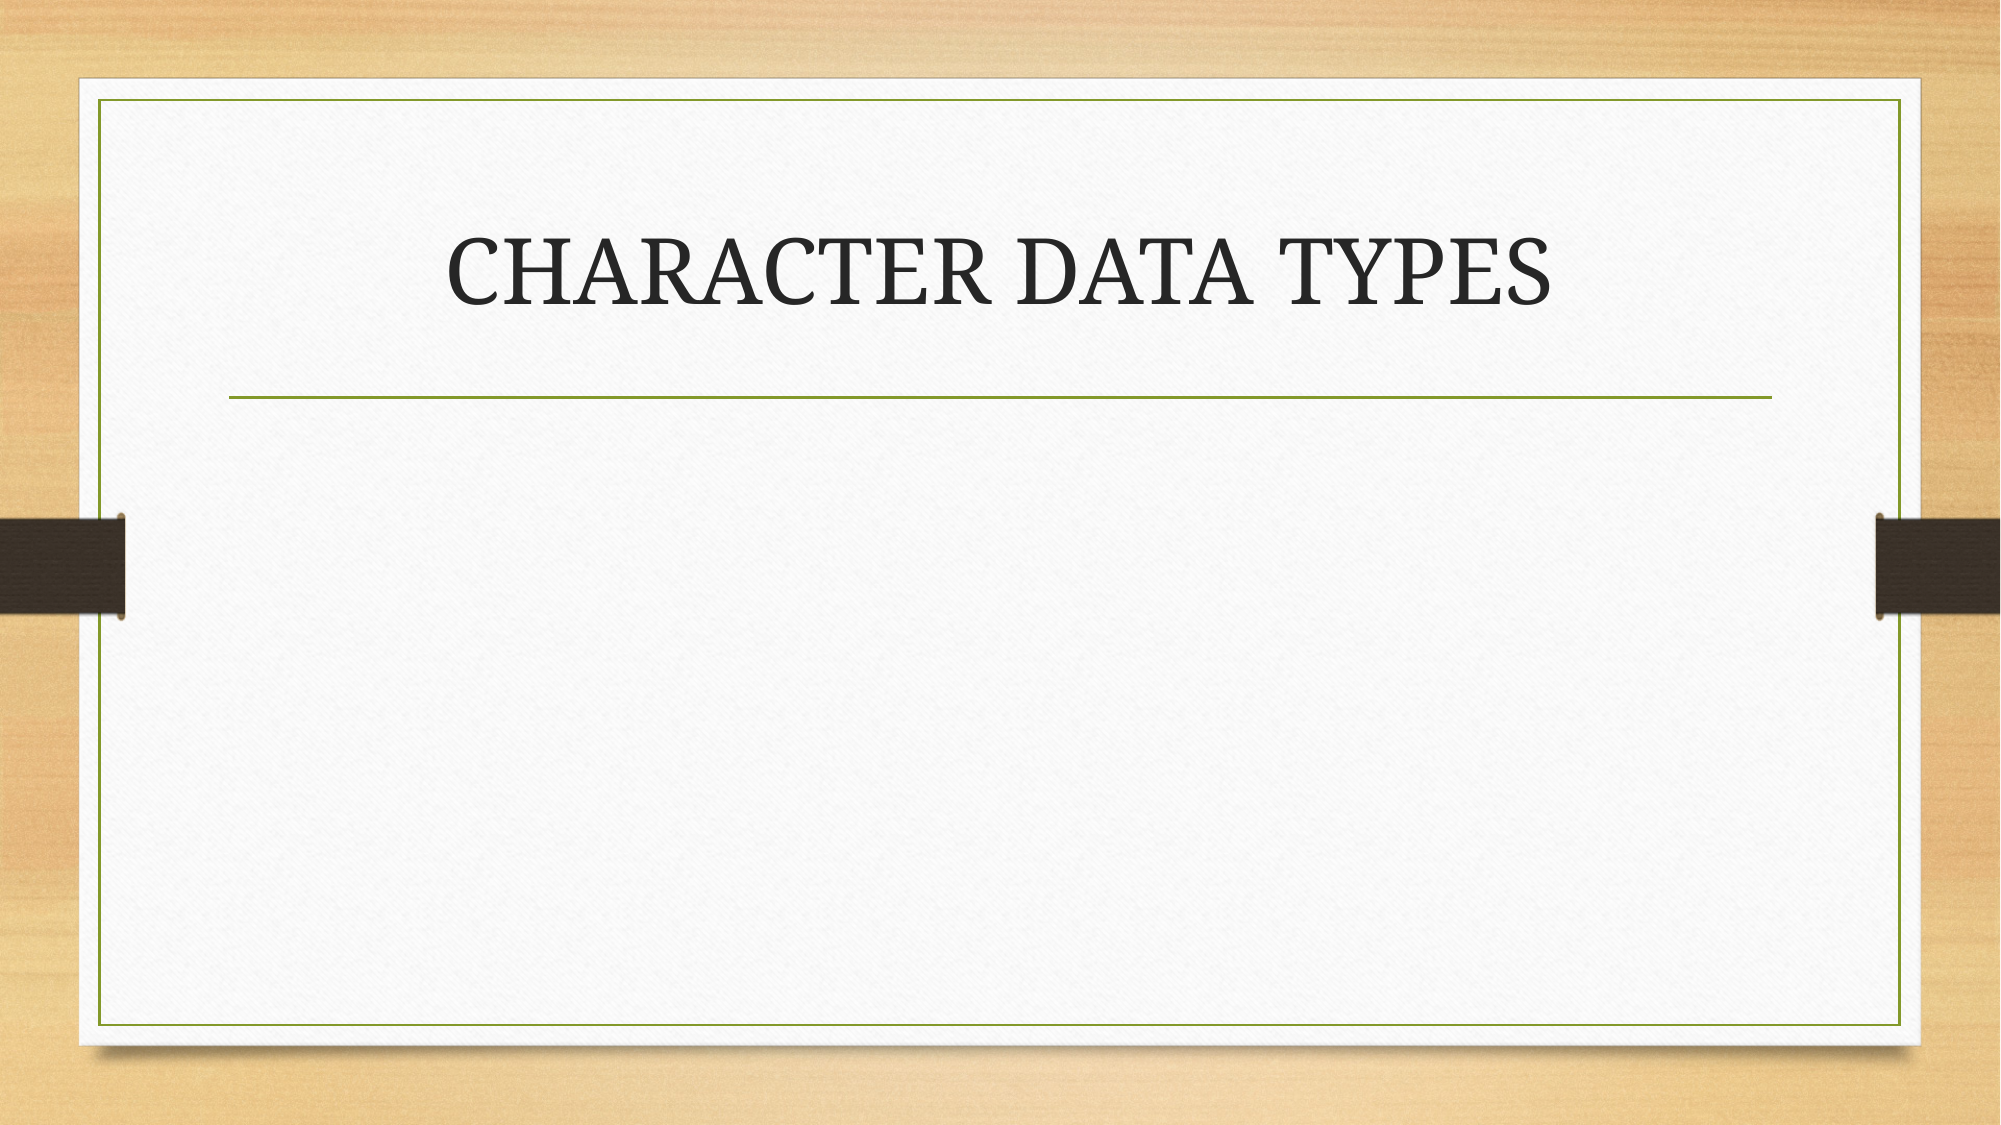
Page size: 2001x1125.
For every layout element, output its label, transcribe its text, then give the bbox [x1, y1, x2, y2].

picture [0, 0, 2001, 1125]
title CHARACTER DATA TYPES [212, 161, 1788, 375]
